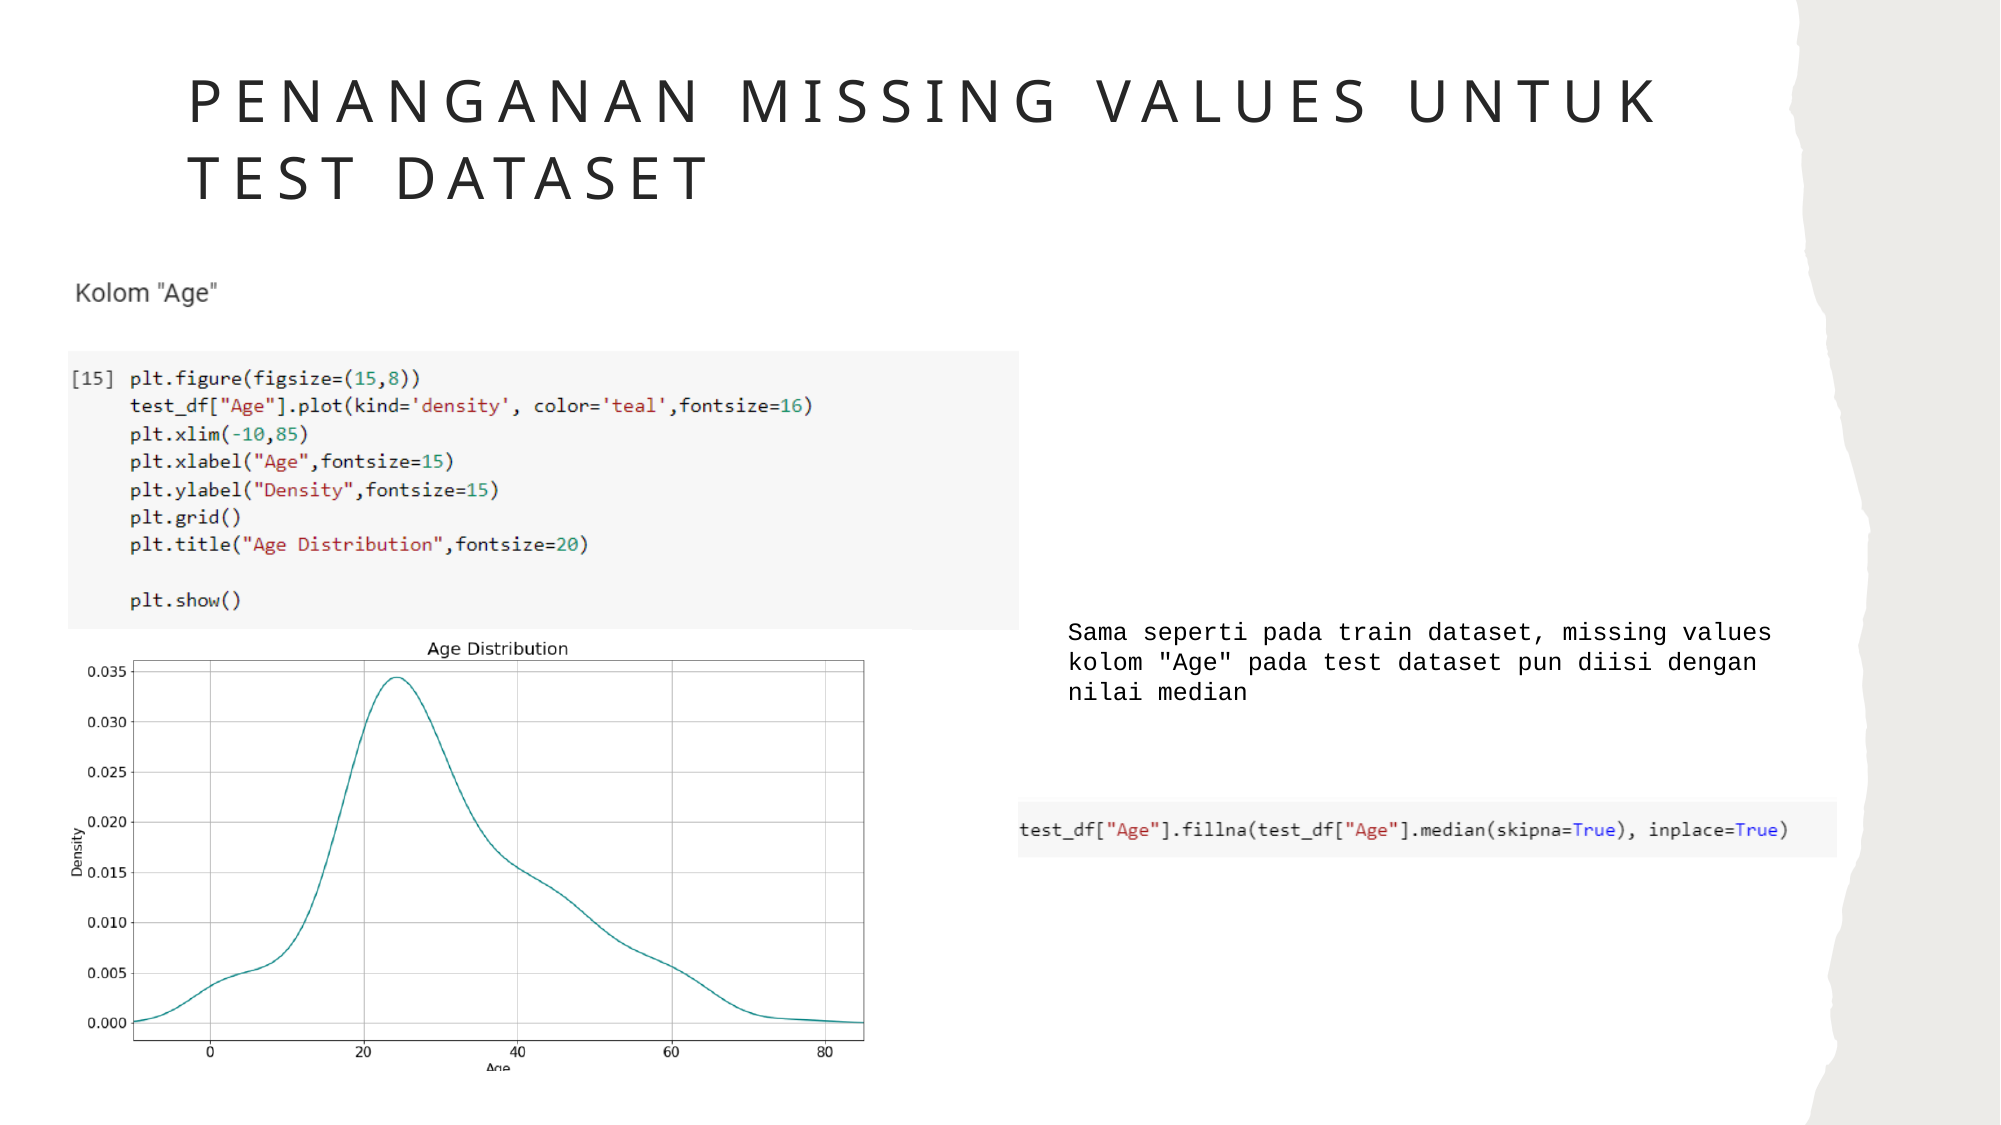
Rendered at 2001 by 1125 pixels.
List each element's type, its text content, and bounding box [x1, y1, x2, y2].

text_box Sama seperti pada train dataset, missing values kolom "Age" pada test dataset pun diisi dengan nilai median [1053, 608, 1866, 714]
title Penanganan Missing values untuk Test dataset [172, 34, 1782, 234]
picture [68, 276, 1019, 1071]
picture [1018, 0, 2000, 1125]
